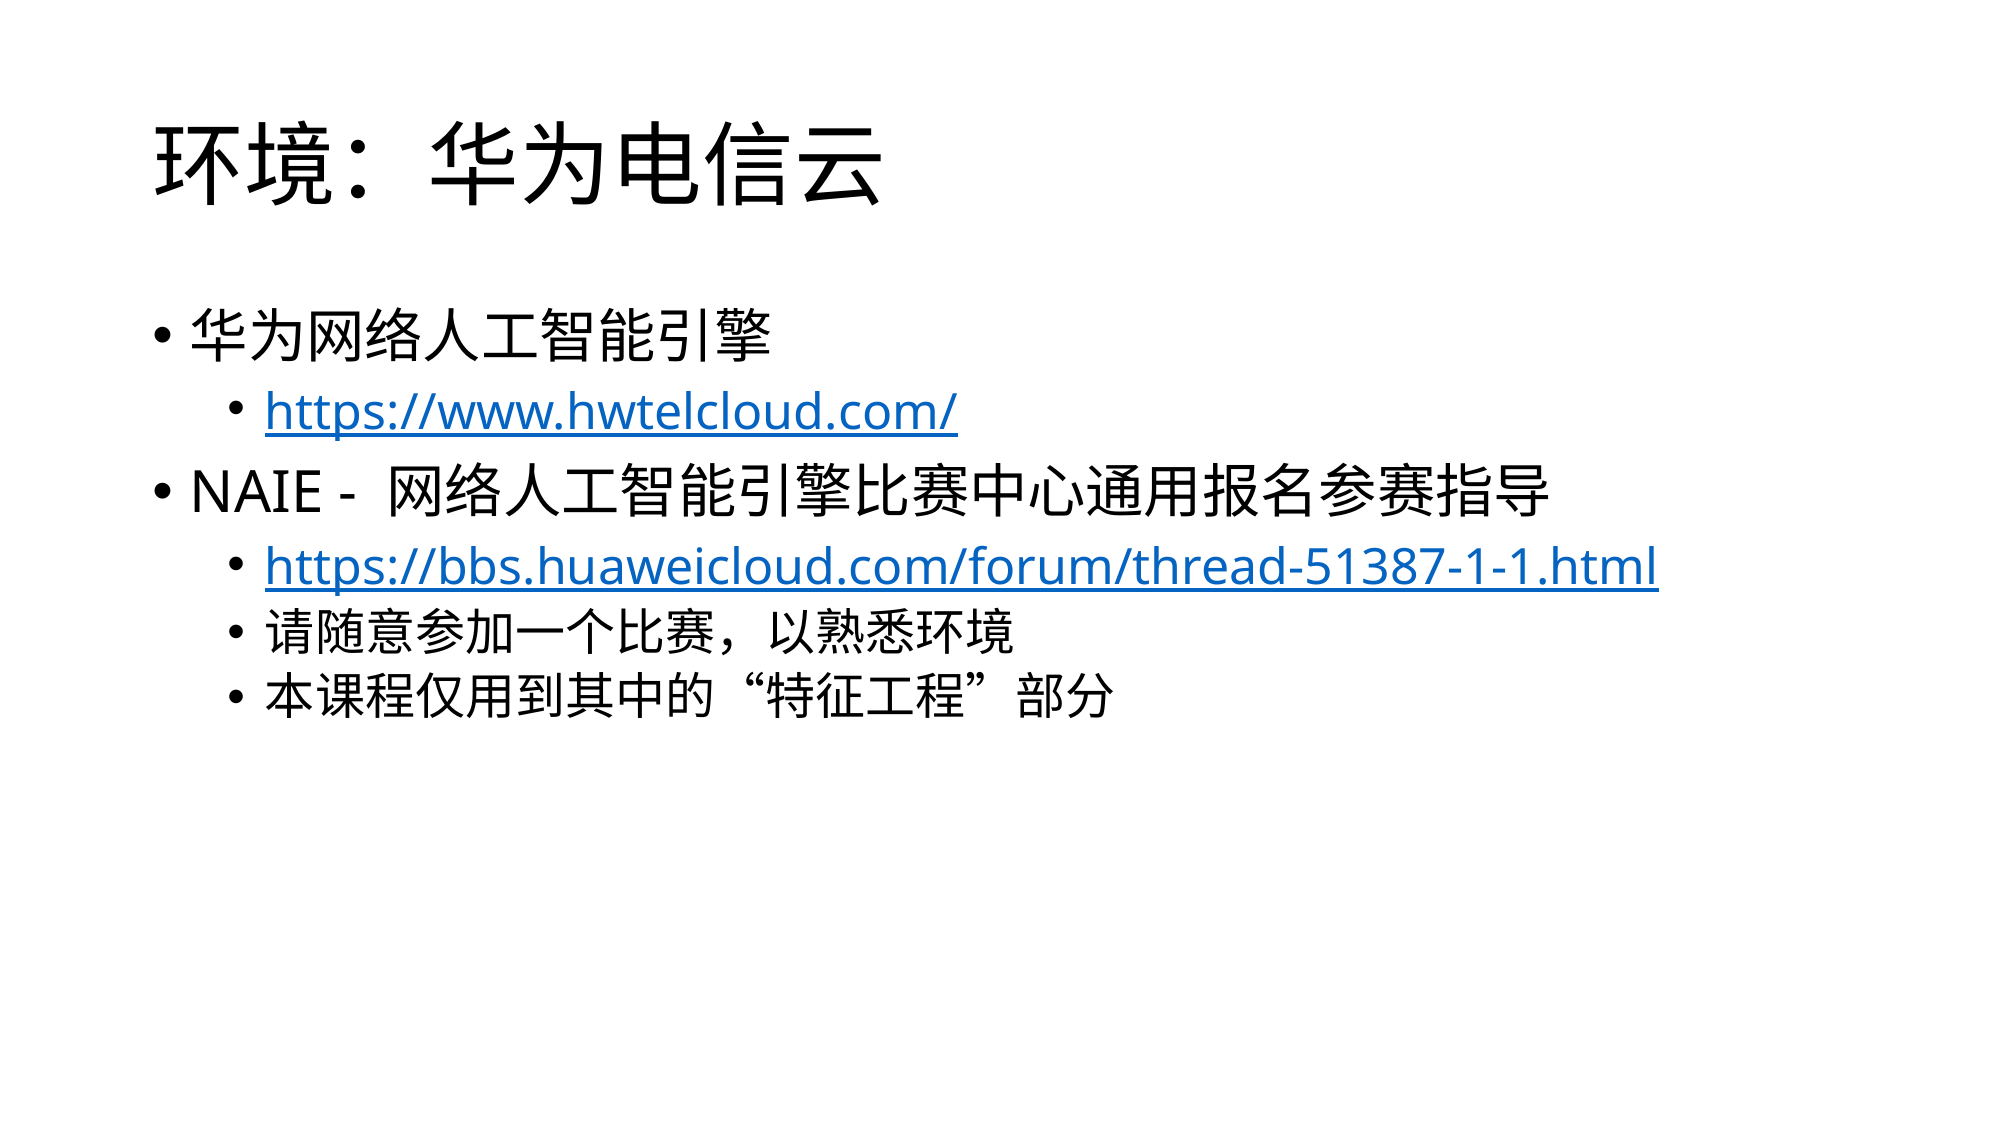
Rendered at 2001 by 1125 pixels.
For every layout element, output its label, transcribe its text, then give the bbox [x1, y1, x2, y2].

title 环境：华为电信云 [137, 59, 1863, 278]
list 华为网络人工智能引擎 https://www.hwtelcloud.com/ NAIE - 网络人工智能引擎比赛中心通用报名参赛指导 https://bbs.huaweicloud.com/forum/thread-51387-1-1.html 请随意参加一个比赛，以熟悉环境 本课程仅用到其中的“特征工程”部分 [137, 299, 1863, 1014]
